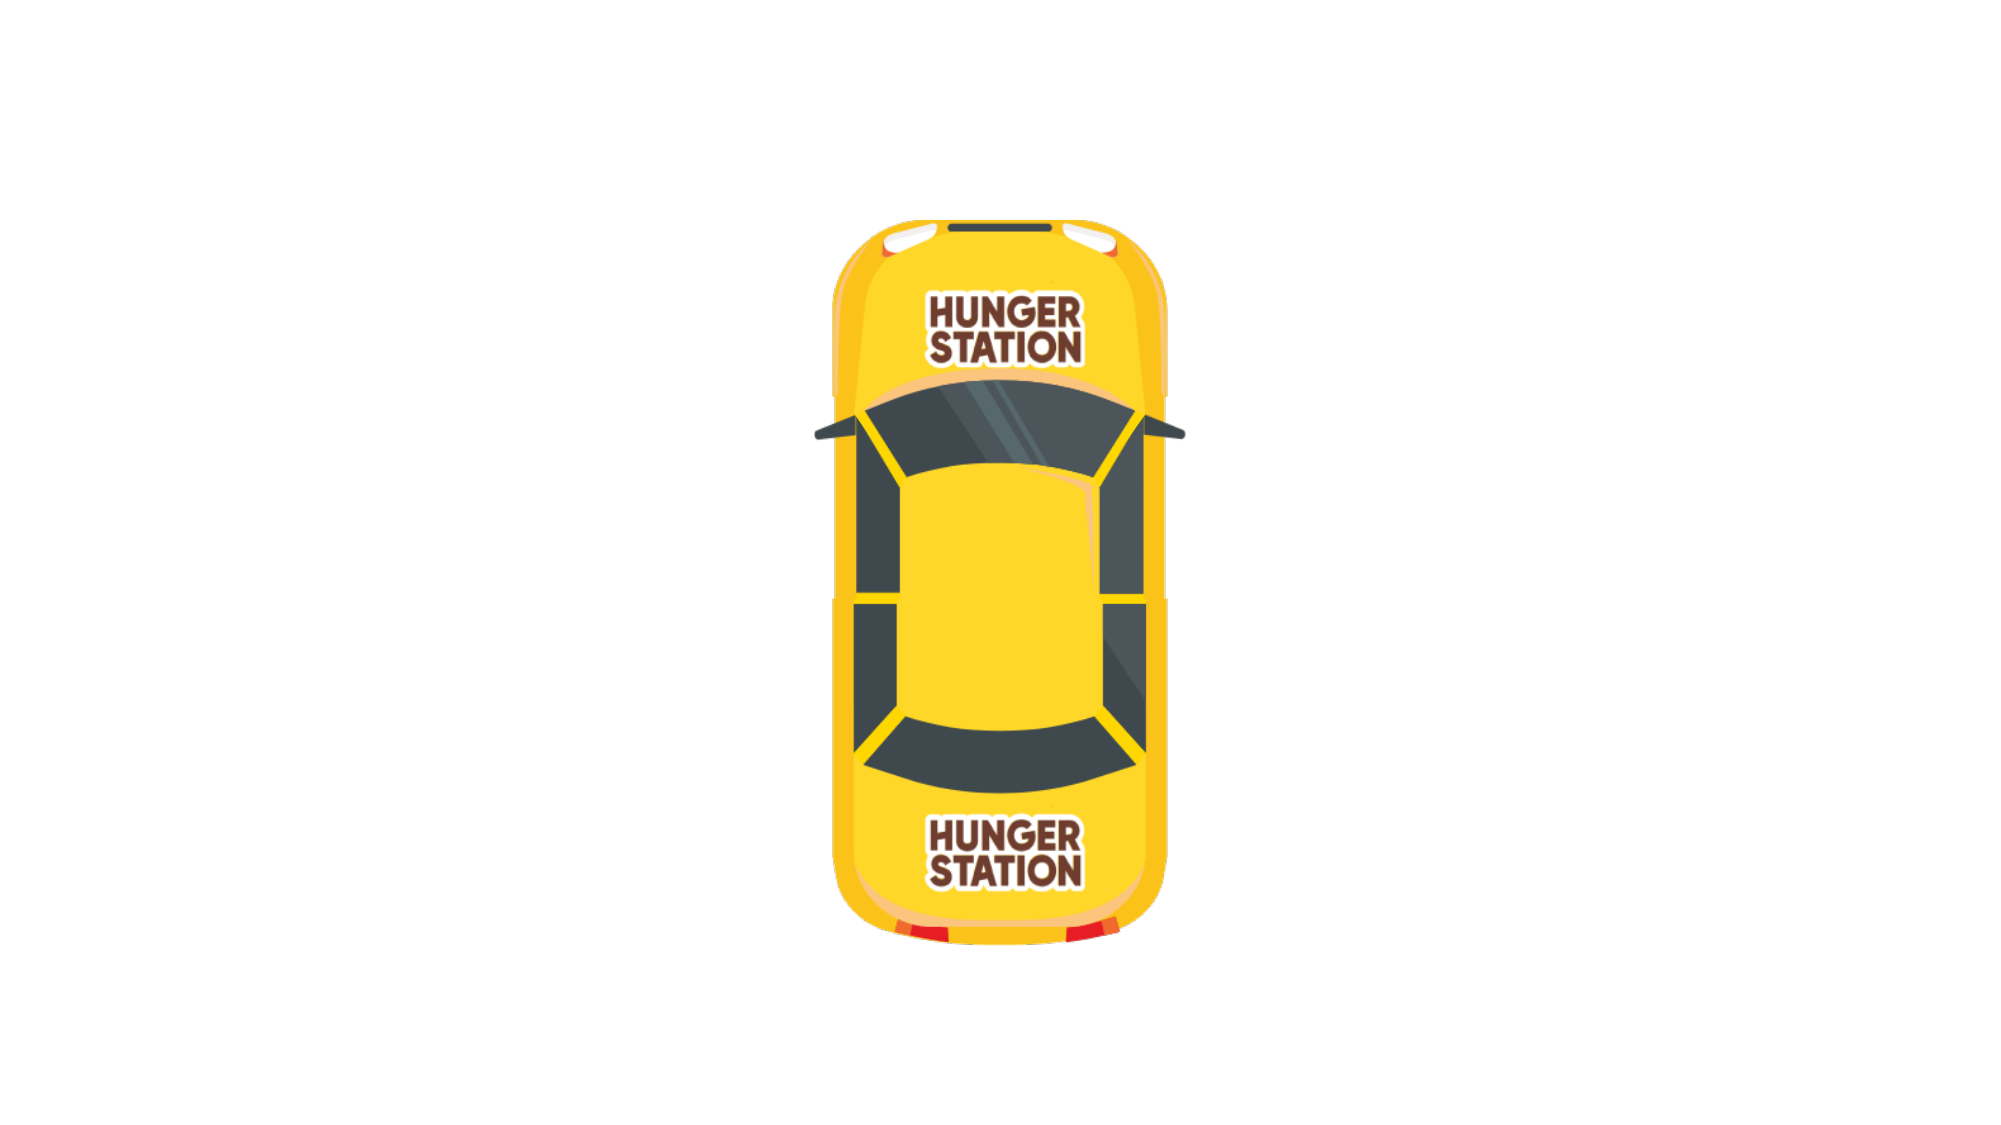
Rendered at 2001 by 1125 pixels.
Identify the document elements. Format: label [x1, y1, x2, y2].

text_box [650, 184, 1351, 947]
